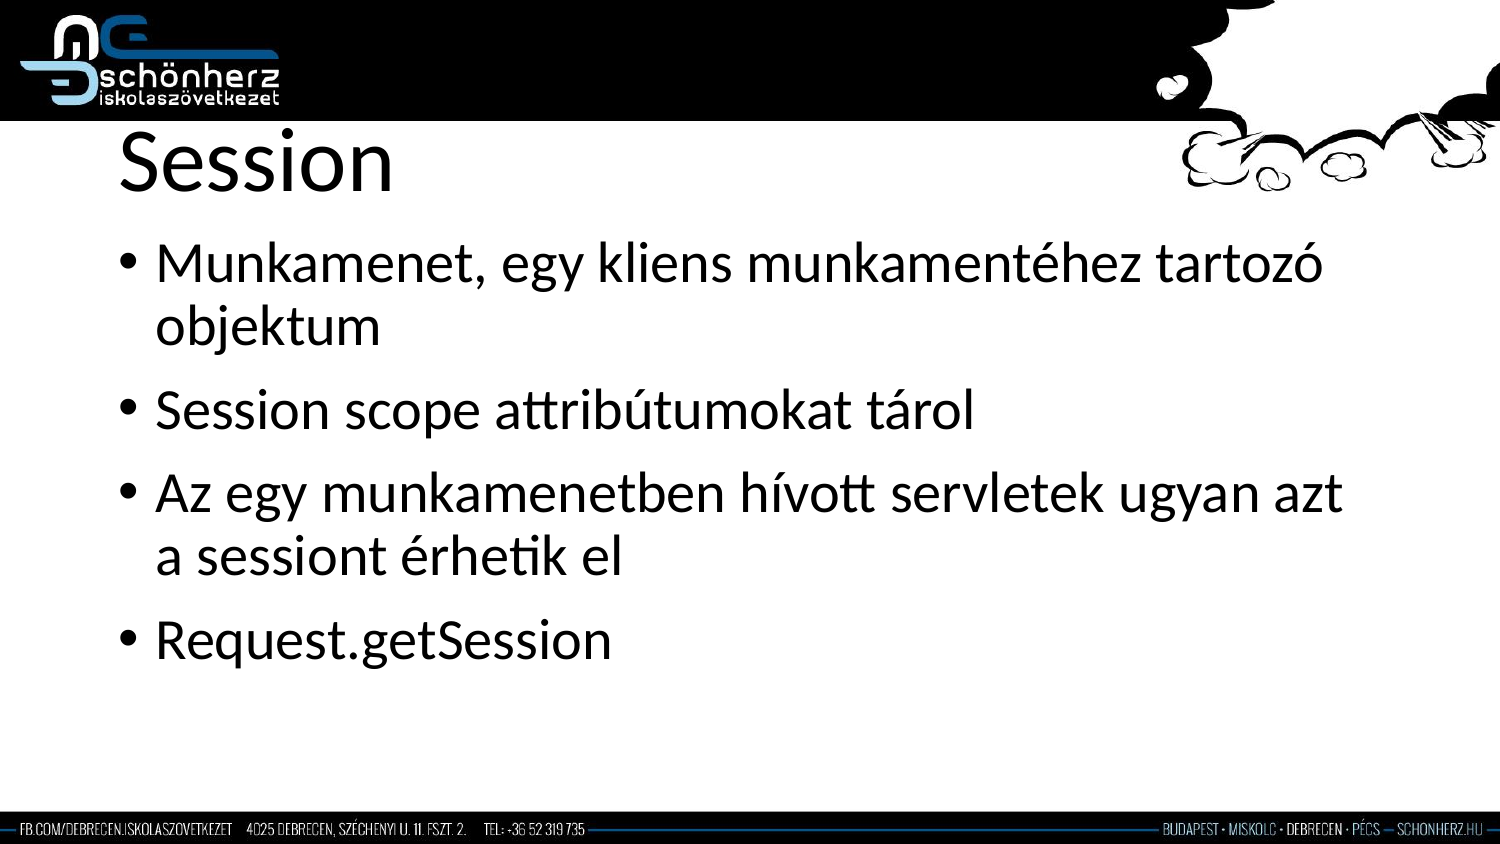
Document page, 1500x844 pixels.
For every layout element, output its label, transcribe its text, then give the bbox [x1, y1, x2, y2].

title Session [103, 80, 1397, 224]
list Munkamenet, egy kliens munkamentéhez tartozó objektum Session scope attribútumokat tárol Az egy munkamenetben hívott servletek ugyan azt a sessiont érhetik el Request.getSession [103, 224, 1397, 760]
picture [0, 0, 1500, 844]
